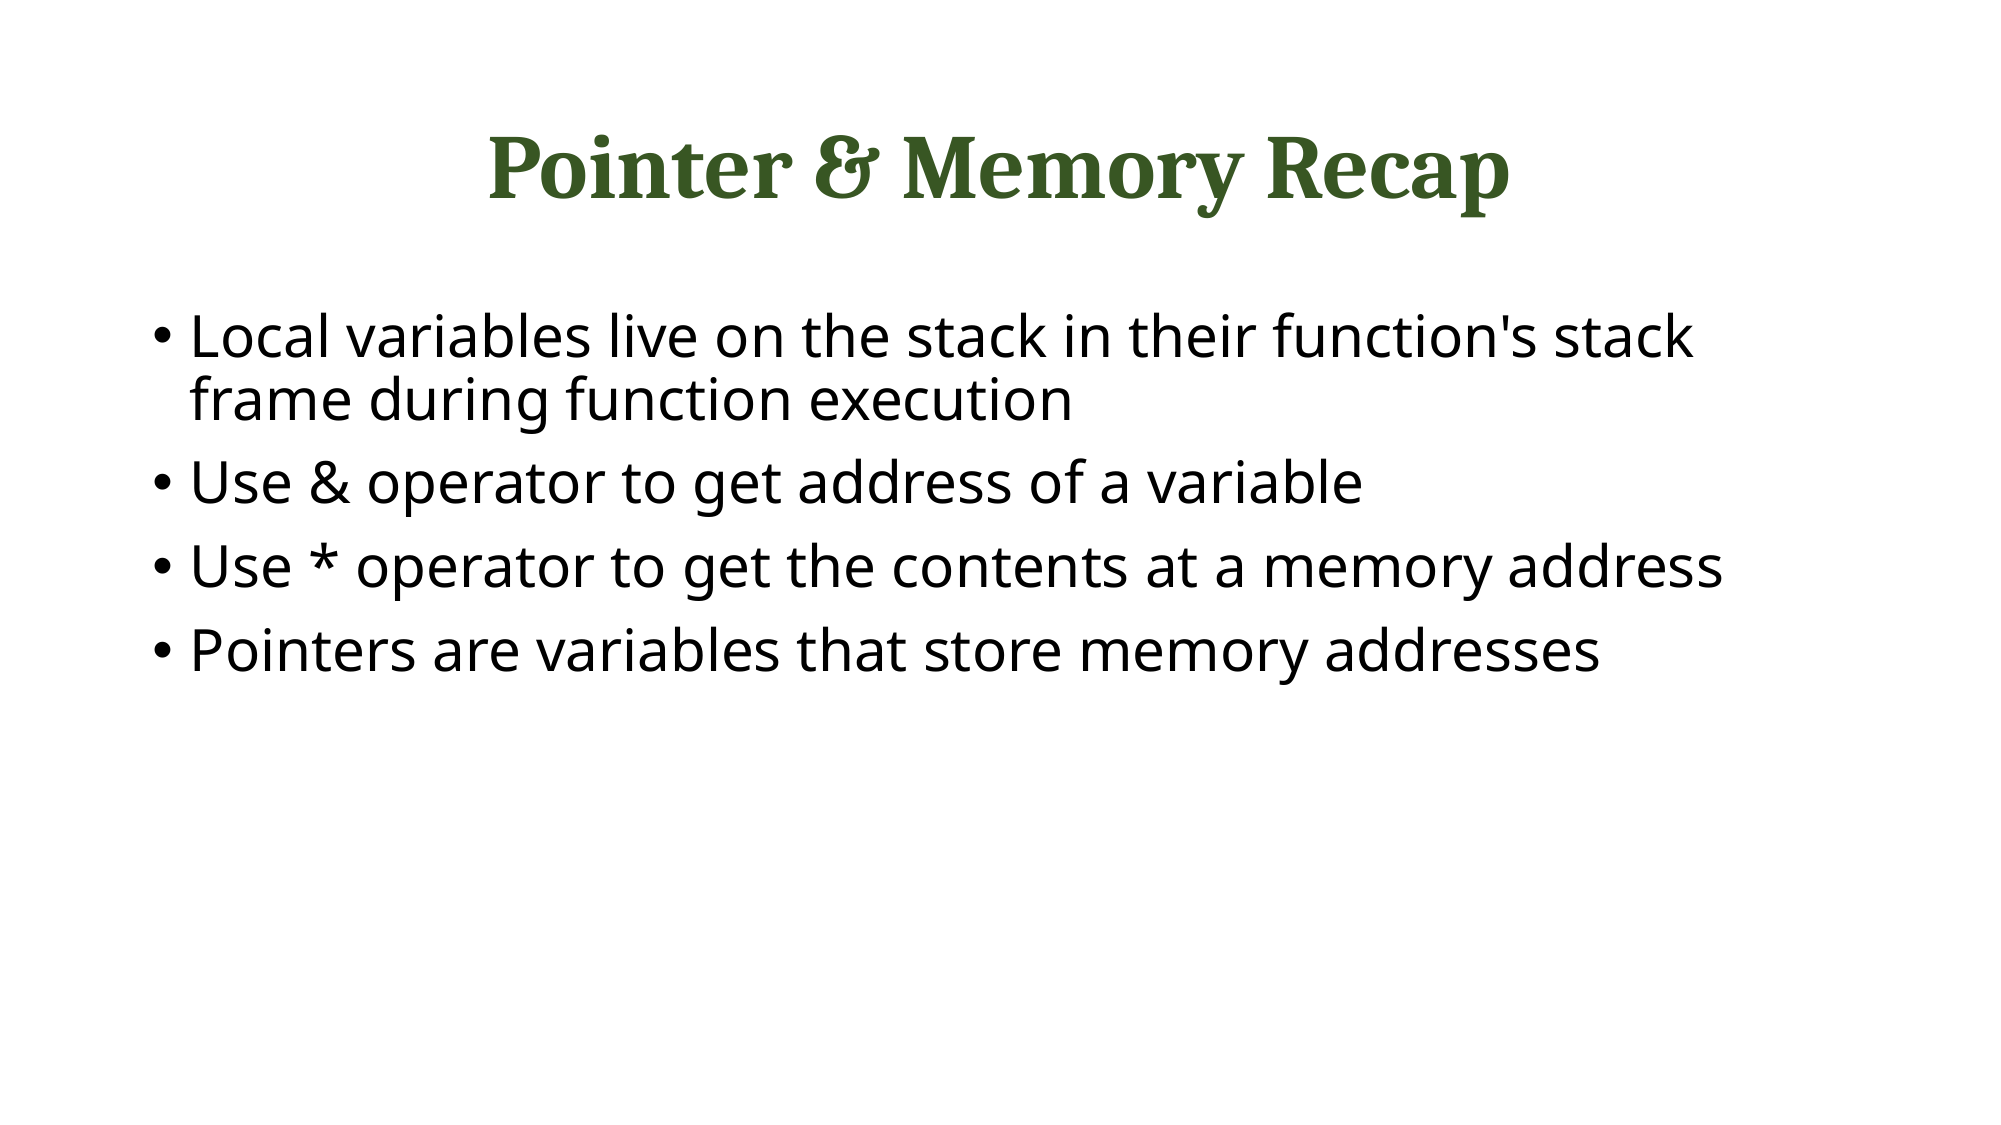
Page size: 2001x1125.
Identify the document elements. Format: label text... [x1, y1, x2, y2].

list Local variables live on the stack in their function's stack frame during function execution Use & operator to get address of a variable Use * operator to get the contents at a memory address Pointers are variables that store memory addresses [137, 299, 1863, 1014]
title Pointer & Memory Recap [137, 59, 1863, 278]
